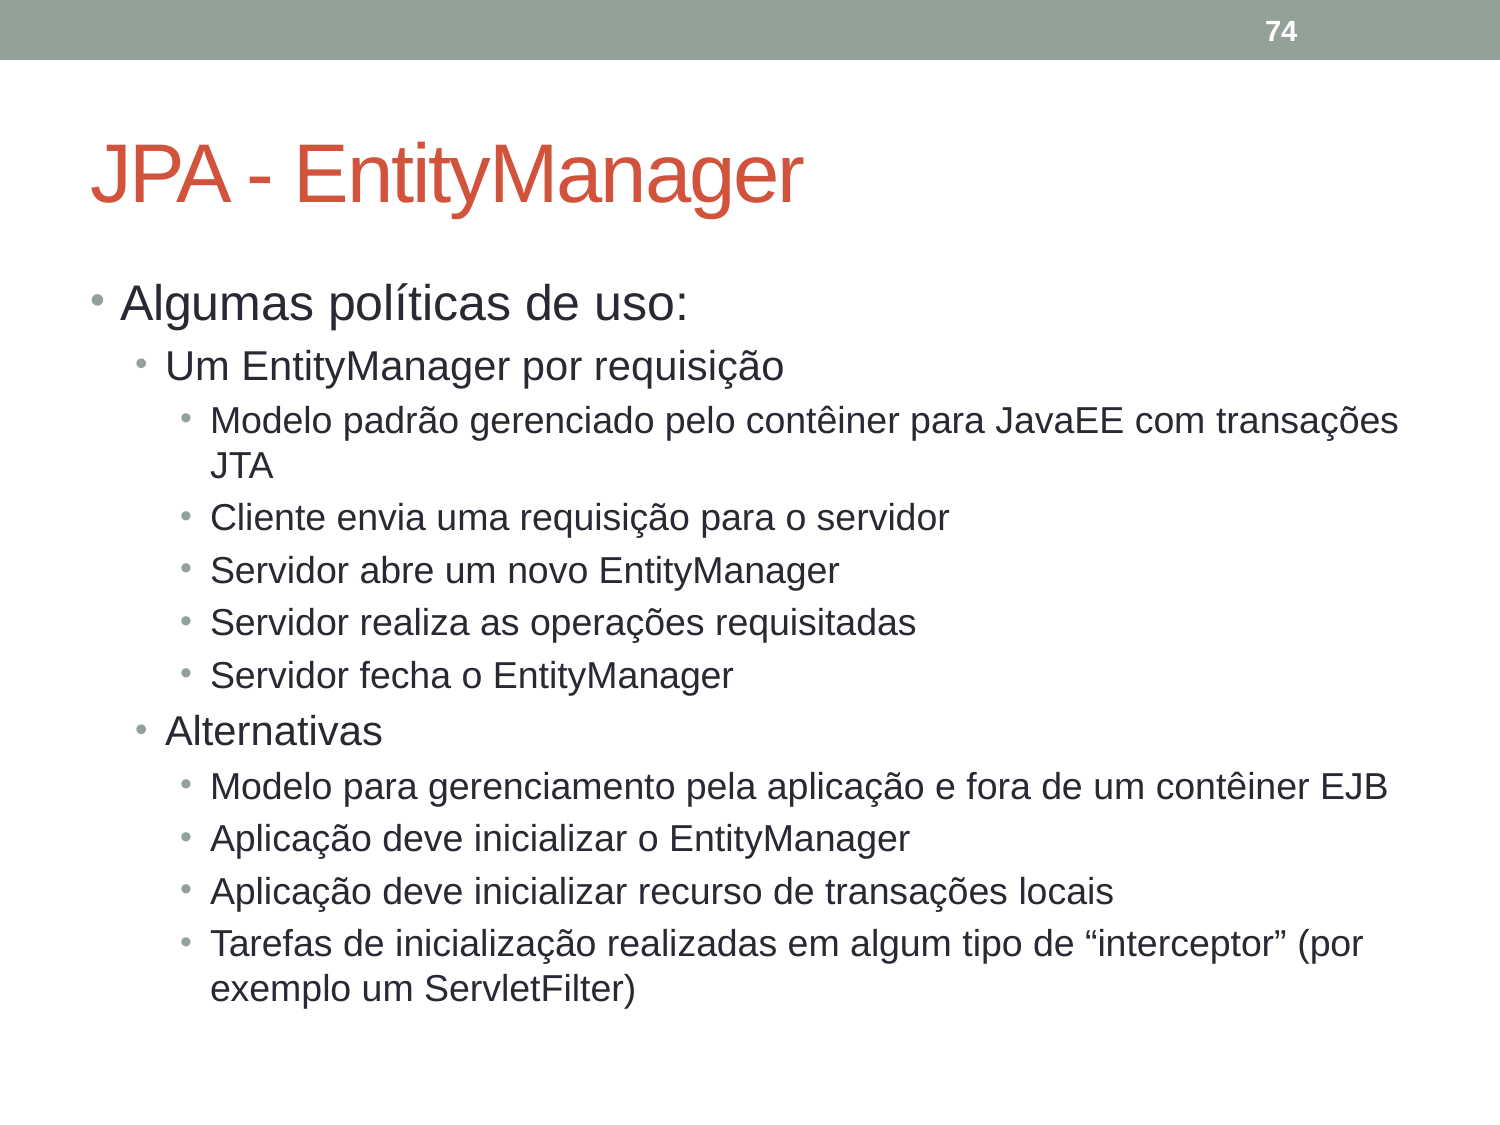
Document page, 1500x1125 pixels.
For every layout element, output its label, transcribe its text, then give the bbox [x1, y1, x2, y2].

title JPA - EntityManager [75, 87, 1425, 250]
slide_number 74 [1250, 3, 1425, 57]
list Algumas políticas de uso: Um EntityManager por requisição Modelo padrão gerenciado pelo contêiner para JavaEE com transações JTA Cliente envia uma requisição para o servidor Servidor abre um novo EntityManager Servidor realiza as operações requisitadas Servidor fecha o EntityManager Alternativas Modelo para gerenciamento pela aplicação e fora de um contêiner EJB Aplicação deve inicializar o EntityManager Aplicação deve inicializar recurso de transações locais Tarefas de inicialização realizadas em algum tipo de “interceptor” (por exemplo um ServletFilter) [75, 262, 1425, 1063]
